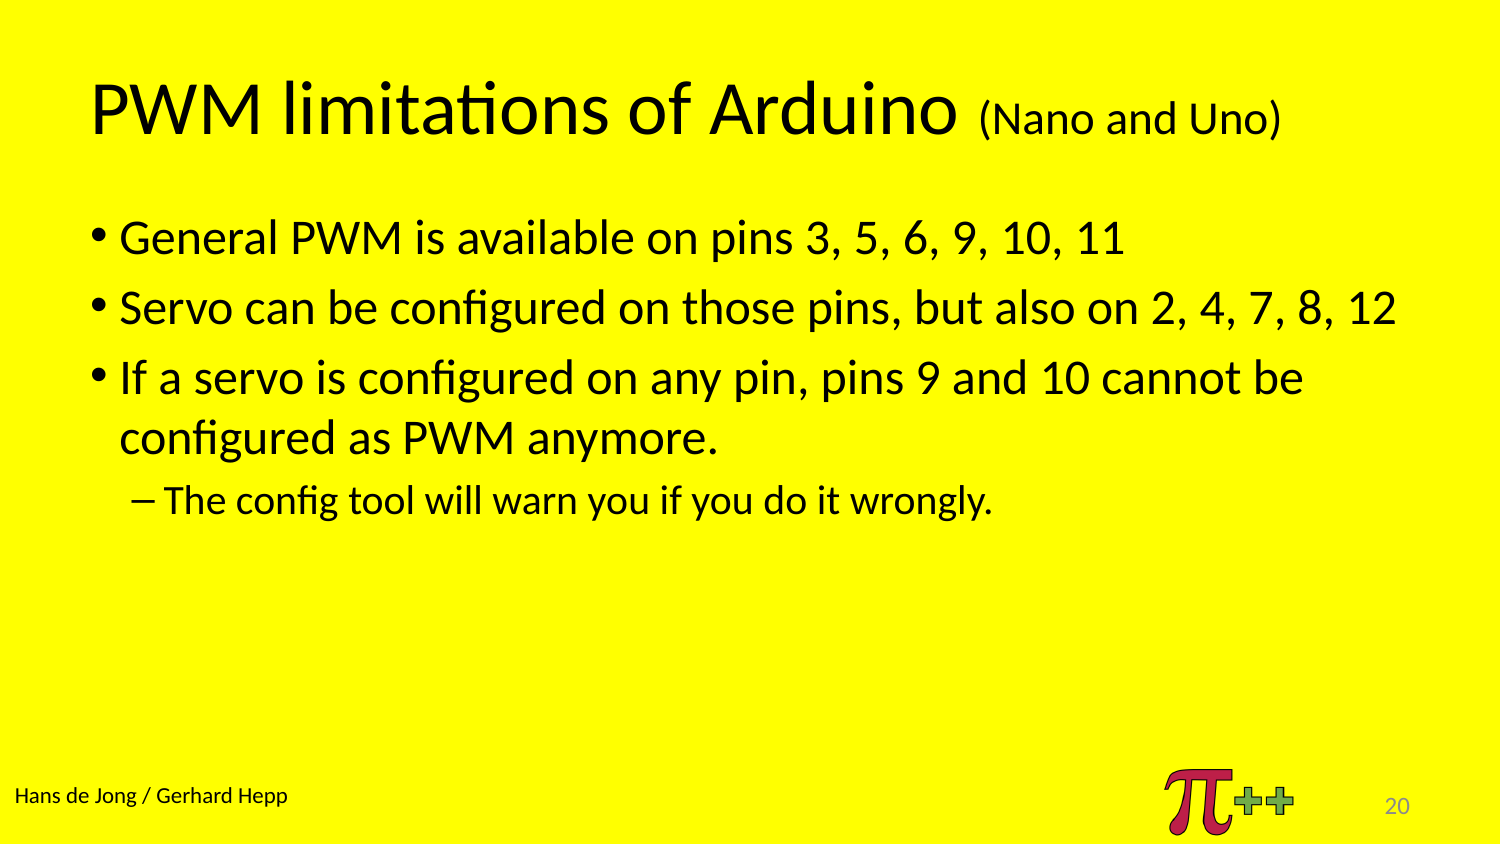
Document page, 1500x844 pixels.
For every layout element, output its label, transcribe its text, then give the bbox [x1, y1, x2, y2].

list General PWM is available on pins 3, 5, 6, 9, 10, 11 Servo can be configured on those pins, but also on 2, 4, 7, 8, 12 If a servo is configured on any pin, pins 9 and 10 cannot be configured as PWM anymore. The config tool will warn you if you do it wrongly. [75, 196, 1425, 754]
title PWM limitations of Arduino (Nano and Uno) [75, 33, 1425, 175]
picture [1163, 768, 1294, 836]
slide_number 20 [1340, 782, 1425, 827]
